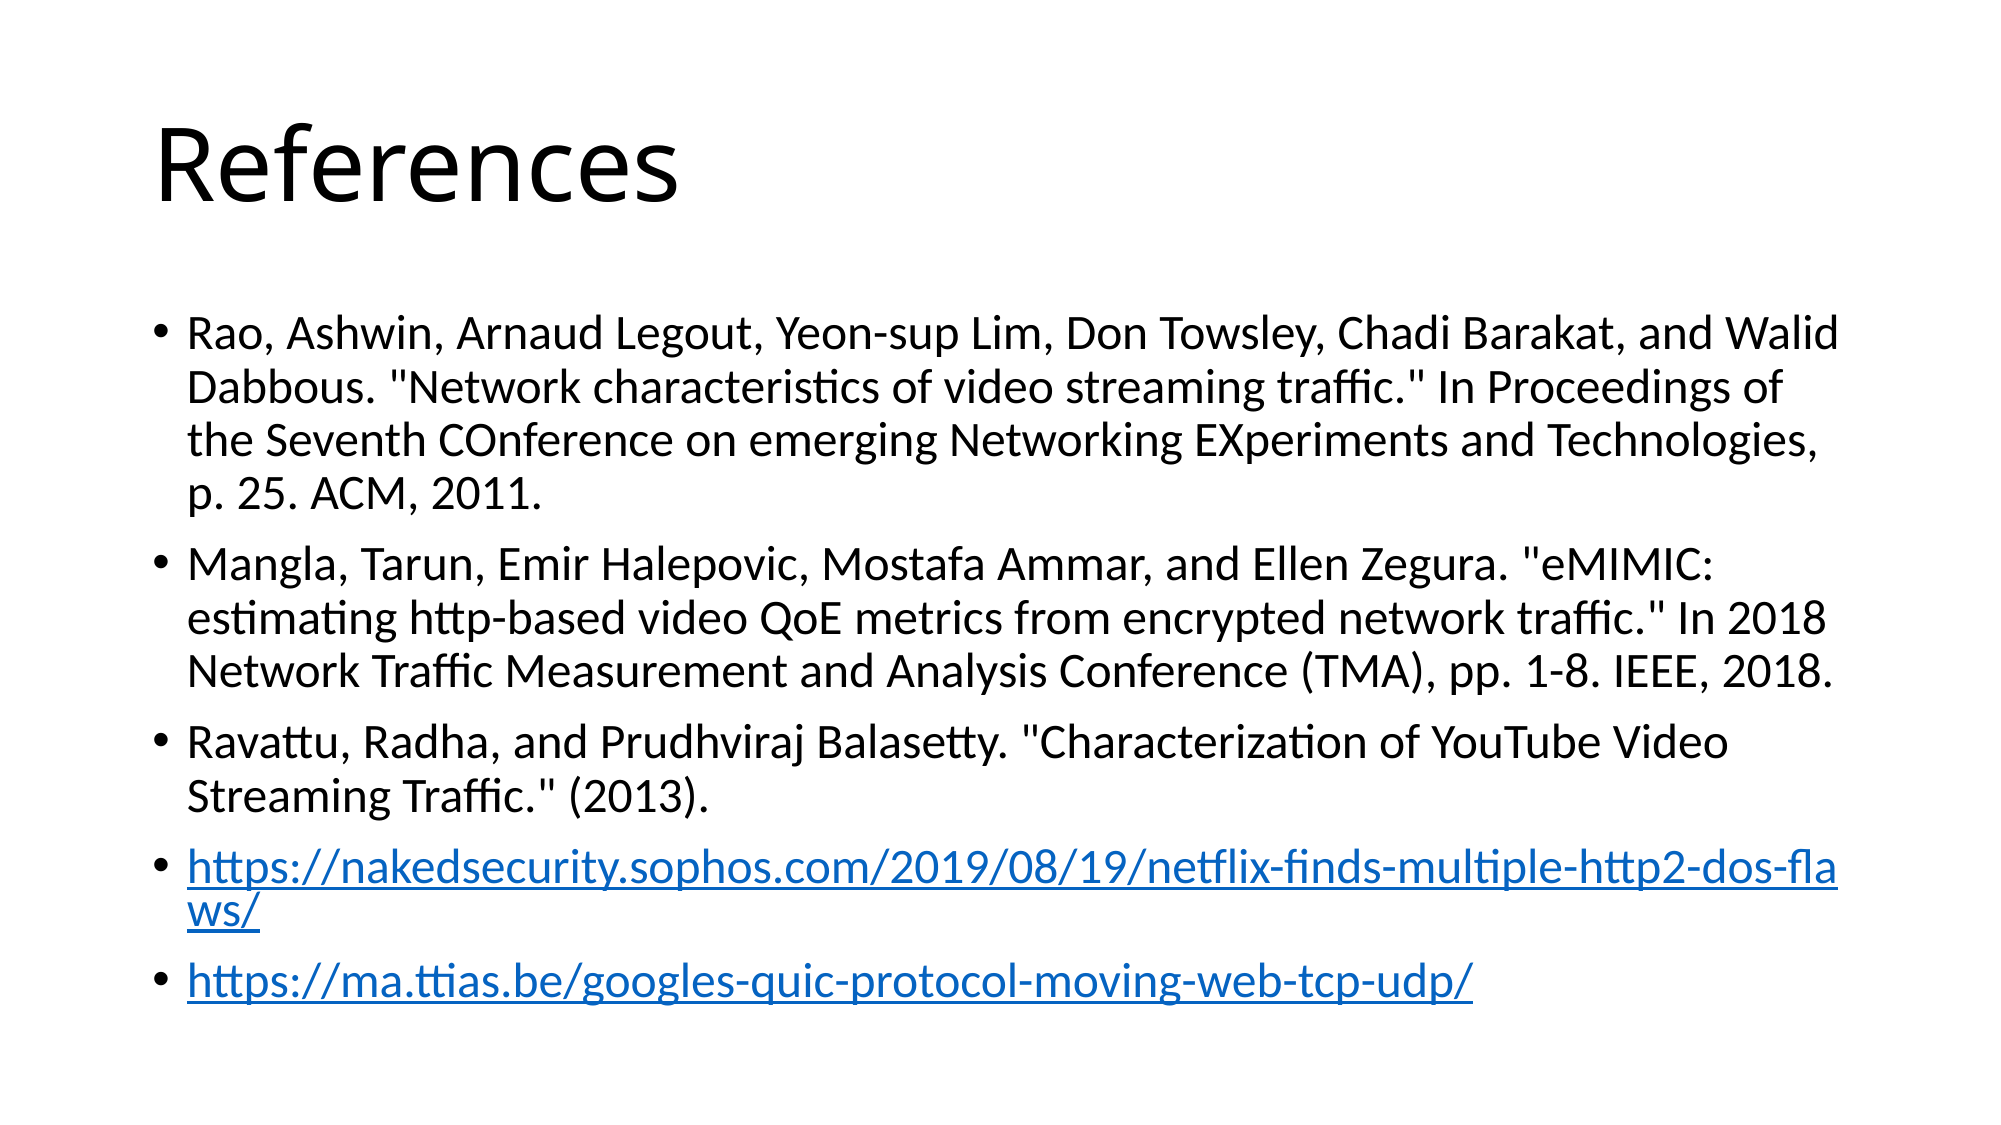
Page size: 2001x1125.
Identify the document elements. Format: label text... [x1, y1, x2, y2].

title References [137, 59, 1863, 278]
list Rao, Ashwin, Arnaud Legout, Yeon-sup Lim, Don Towsley, Chadi Barakat, and Walid Dabbous. "Network characteristics of video streaming traffic." In Proceedings of the Seventh COnference on emerging Networking EXperiments and Technologies, p. 25. ACM, 2011. Mangla, Tarun, Emir Halepovic, Mostafa Ammar, and Ellen Zegura. "eMIMIC: estimating http-based video QoE metrics from encrypted network traffic." In 2018 Network Traffic Measurement and Analysis Conference (TMA), pp. 1-8. IEEE, 2018. Ravattu, Radha, and Prudhviraj Balasetty. "Characterization of YouTube Video Streaming Traffic." (2013). https://nakedsecurity.sophos.com/2019/08/19/netflix-finds-multiple-http2-dos-flaws/ https://ma.ttias.be/googles-quic-protocol-moving-web-tcp-udp/ [137, 299, 1863, 1014]
